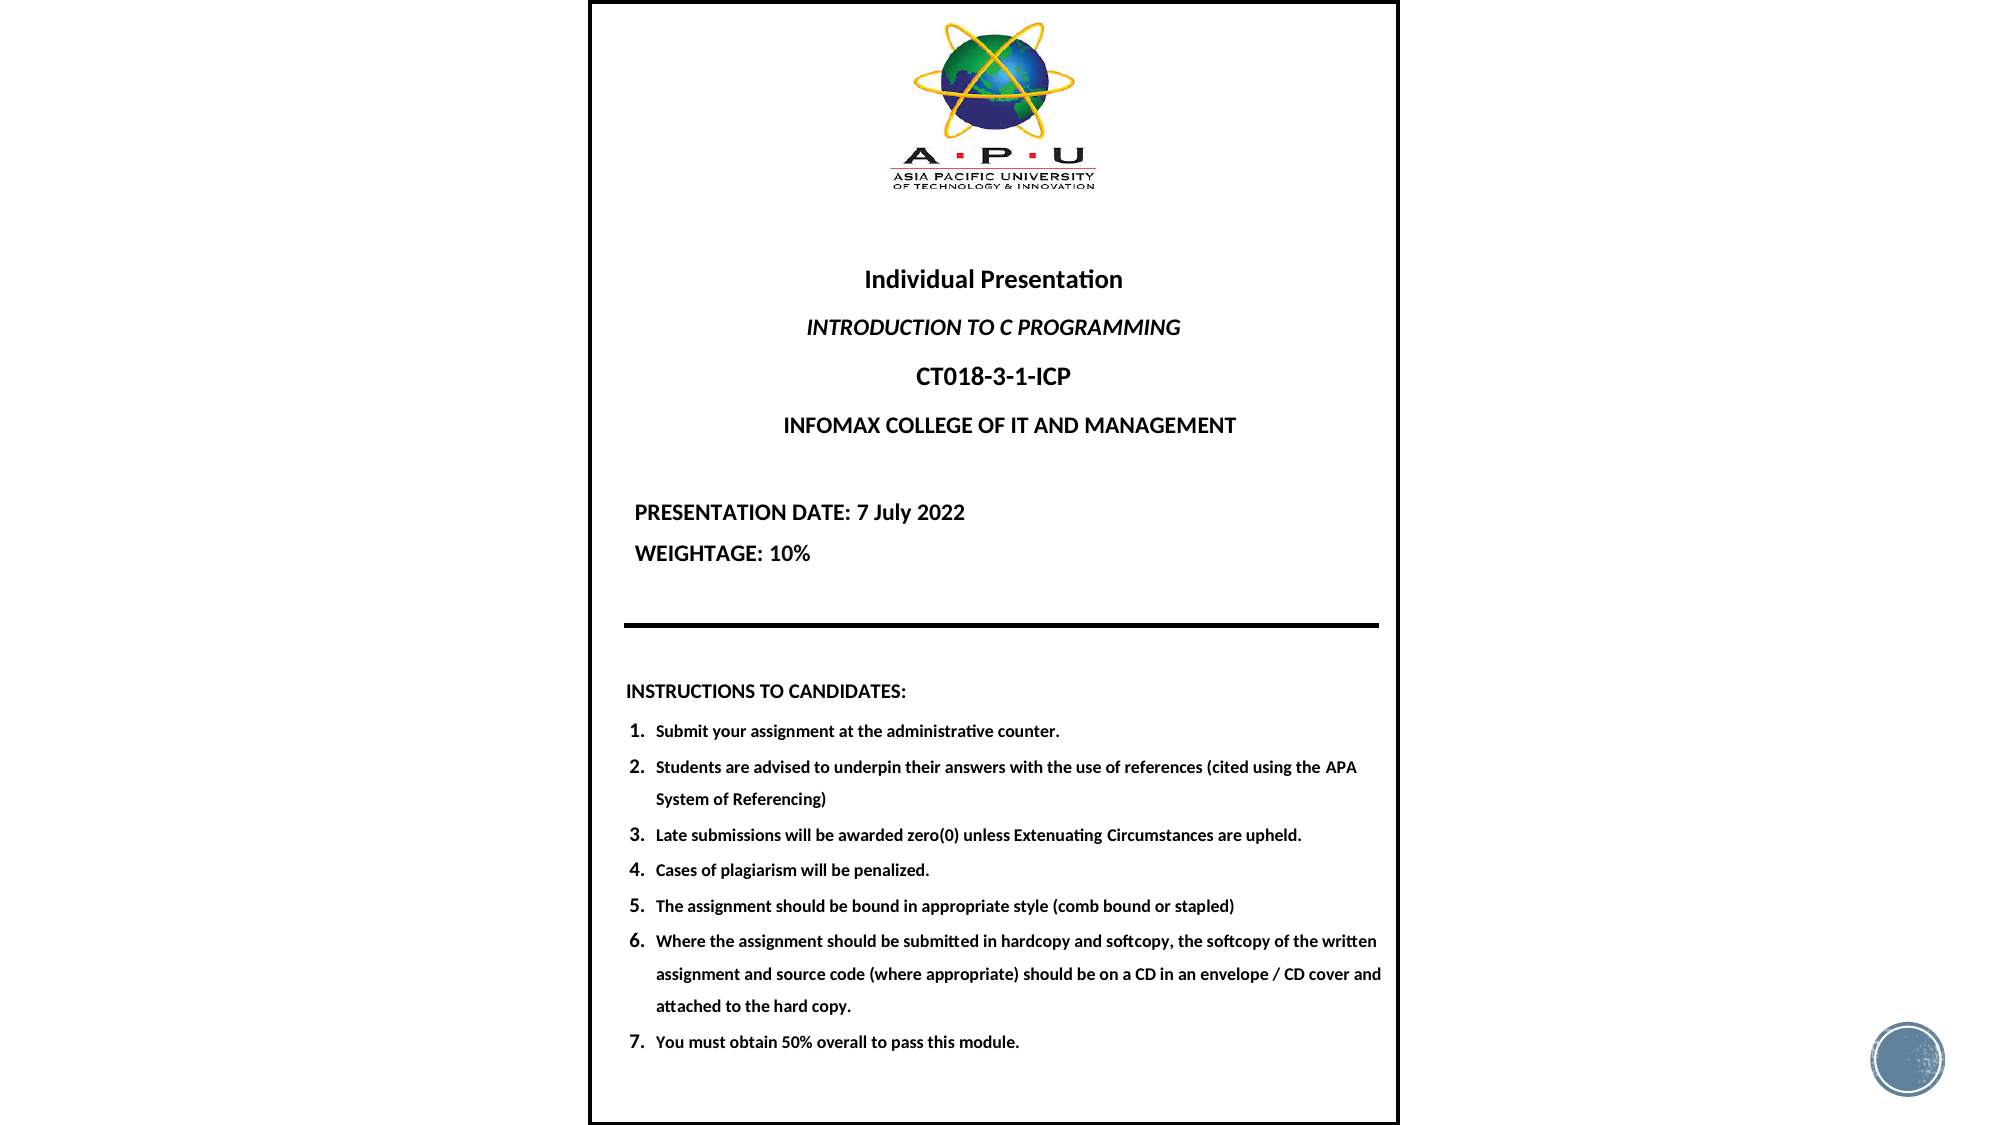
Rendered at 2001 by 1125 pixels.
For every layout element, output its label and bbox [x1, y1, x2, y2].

list [591, 3, 1399, 1121]
